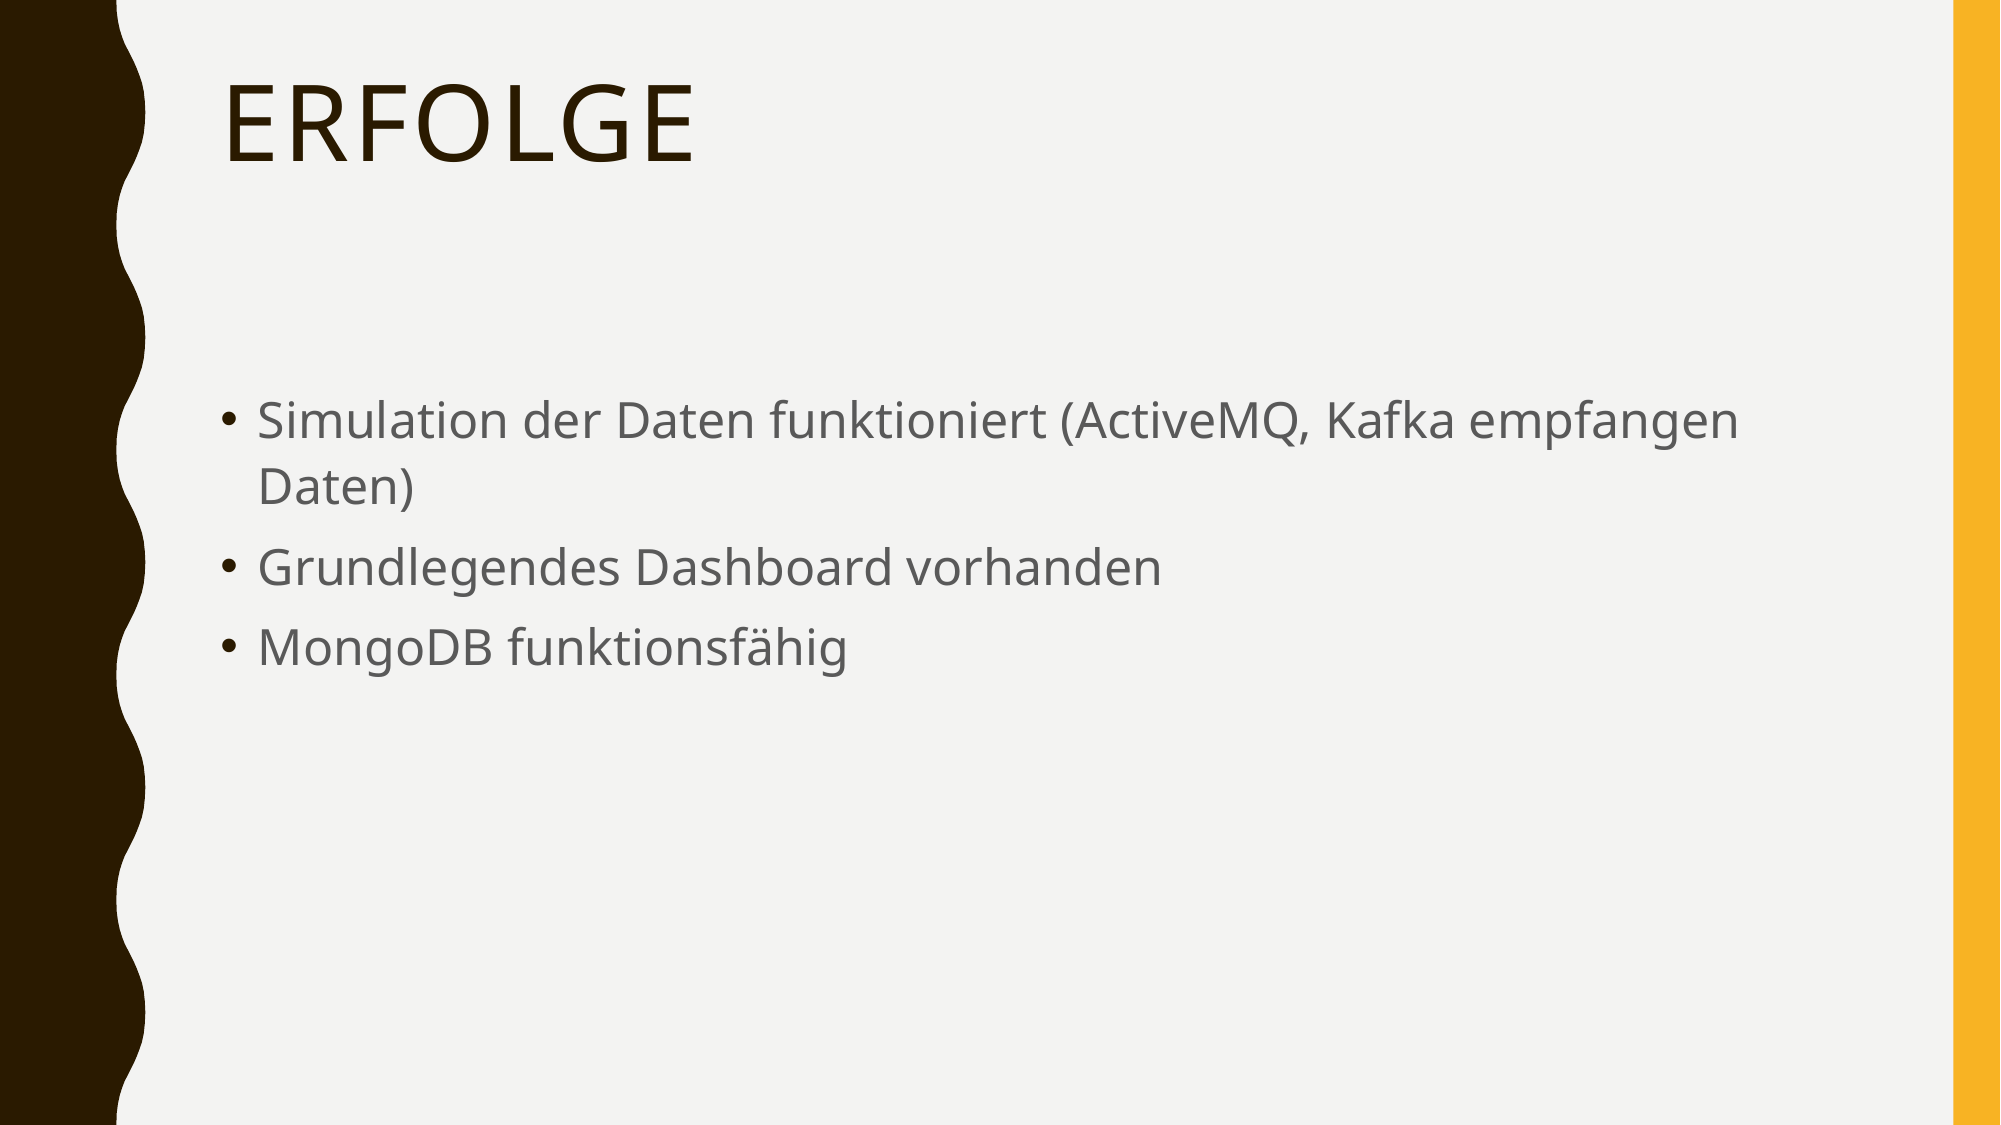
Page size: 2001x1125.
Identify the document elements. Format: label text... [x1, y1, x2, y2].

list Simulation der Daten funktioniert (ActiveMQ, Kafka empfangen Daten) Grundlegendes Dashboard vorhanden MongoDB funktionsfähig [205, 375, 1875, 965]
title ErfolGe [205, 62, 1875, 308]
